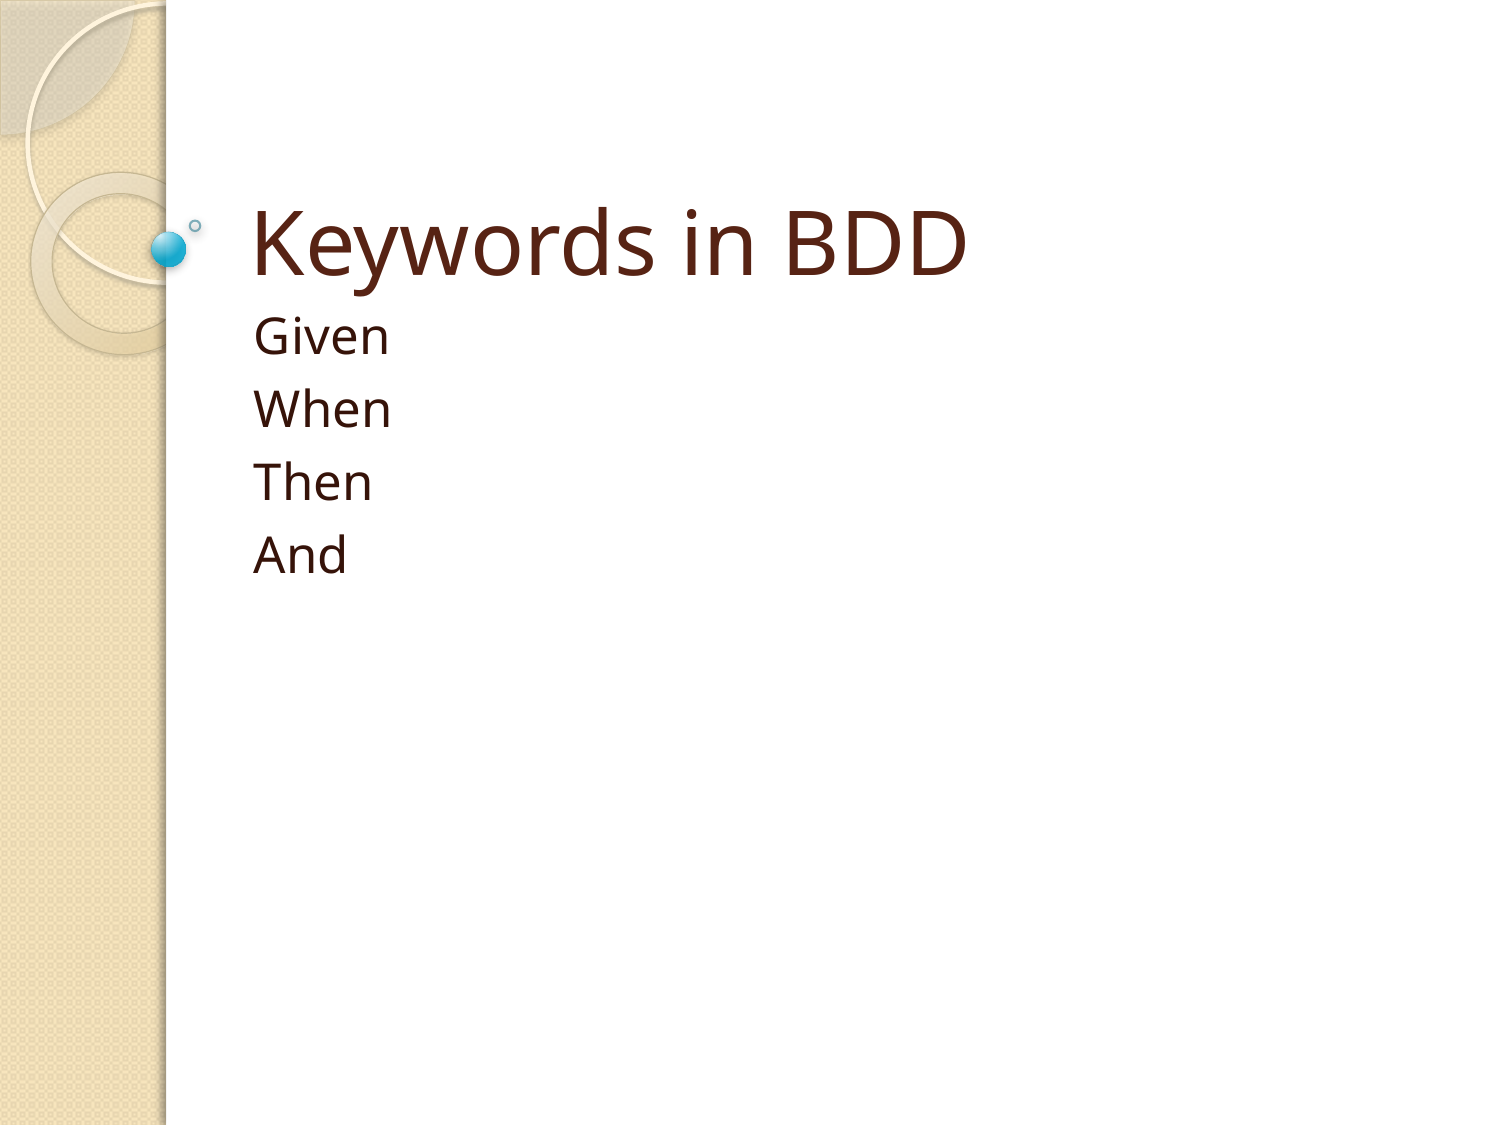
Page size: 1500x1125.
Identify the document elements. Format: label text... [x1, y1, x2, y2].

subtitle Given When Then And [234, 303, 1450, 591]
title Keywords in BDD [234, 59, 1450, 301]
